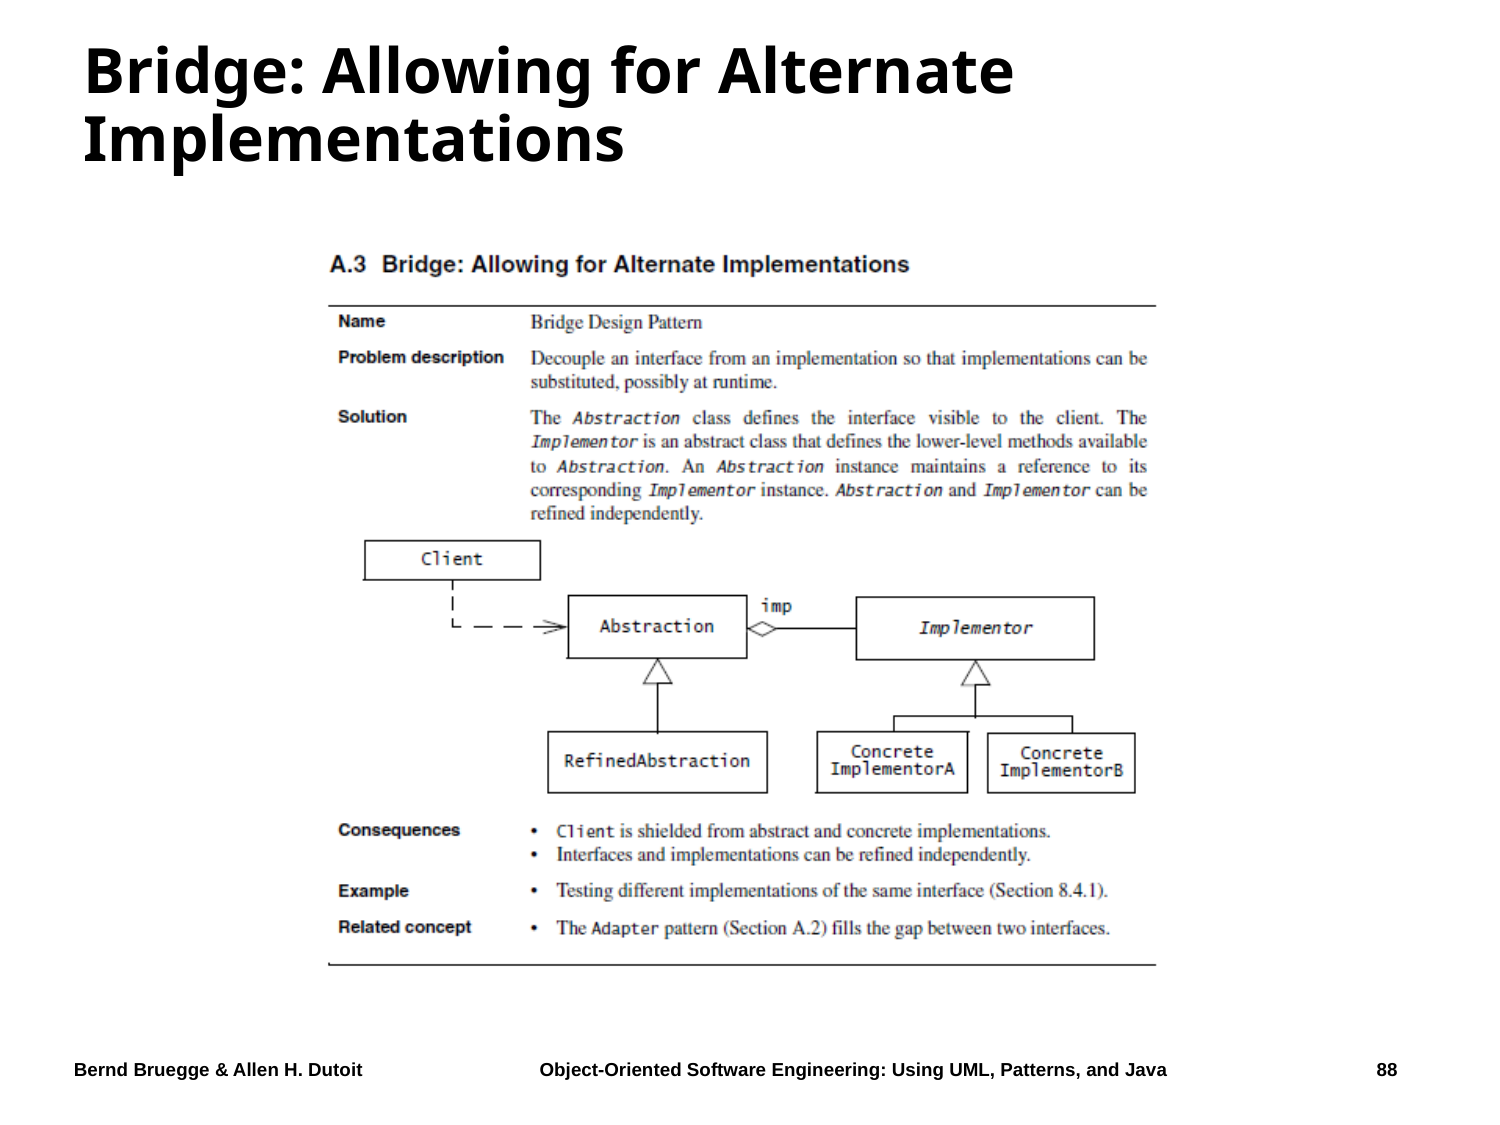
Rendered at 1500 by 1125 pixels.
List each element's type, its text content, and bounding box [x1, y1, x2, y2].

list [316, 235, 1172, 977]
title Bridge: Allowing for Alternate Implementations [68, 36, 1407, 179]
